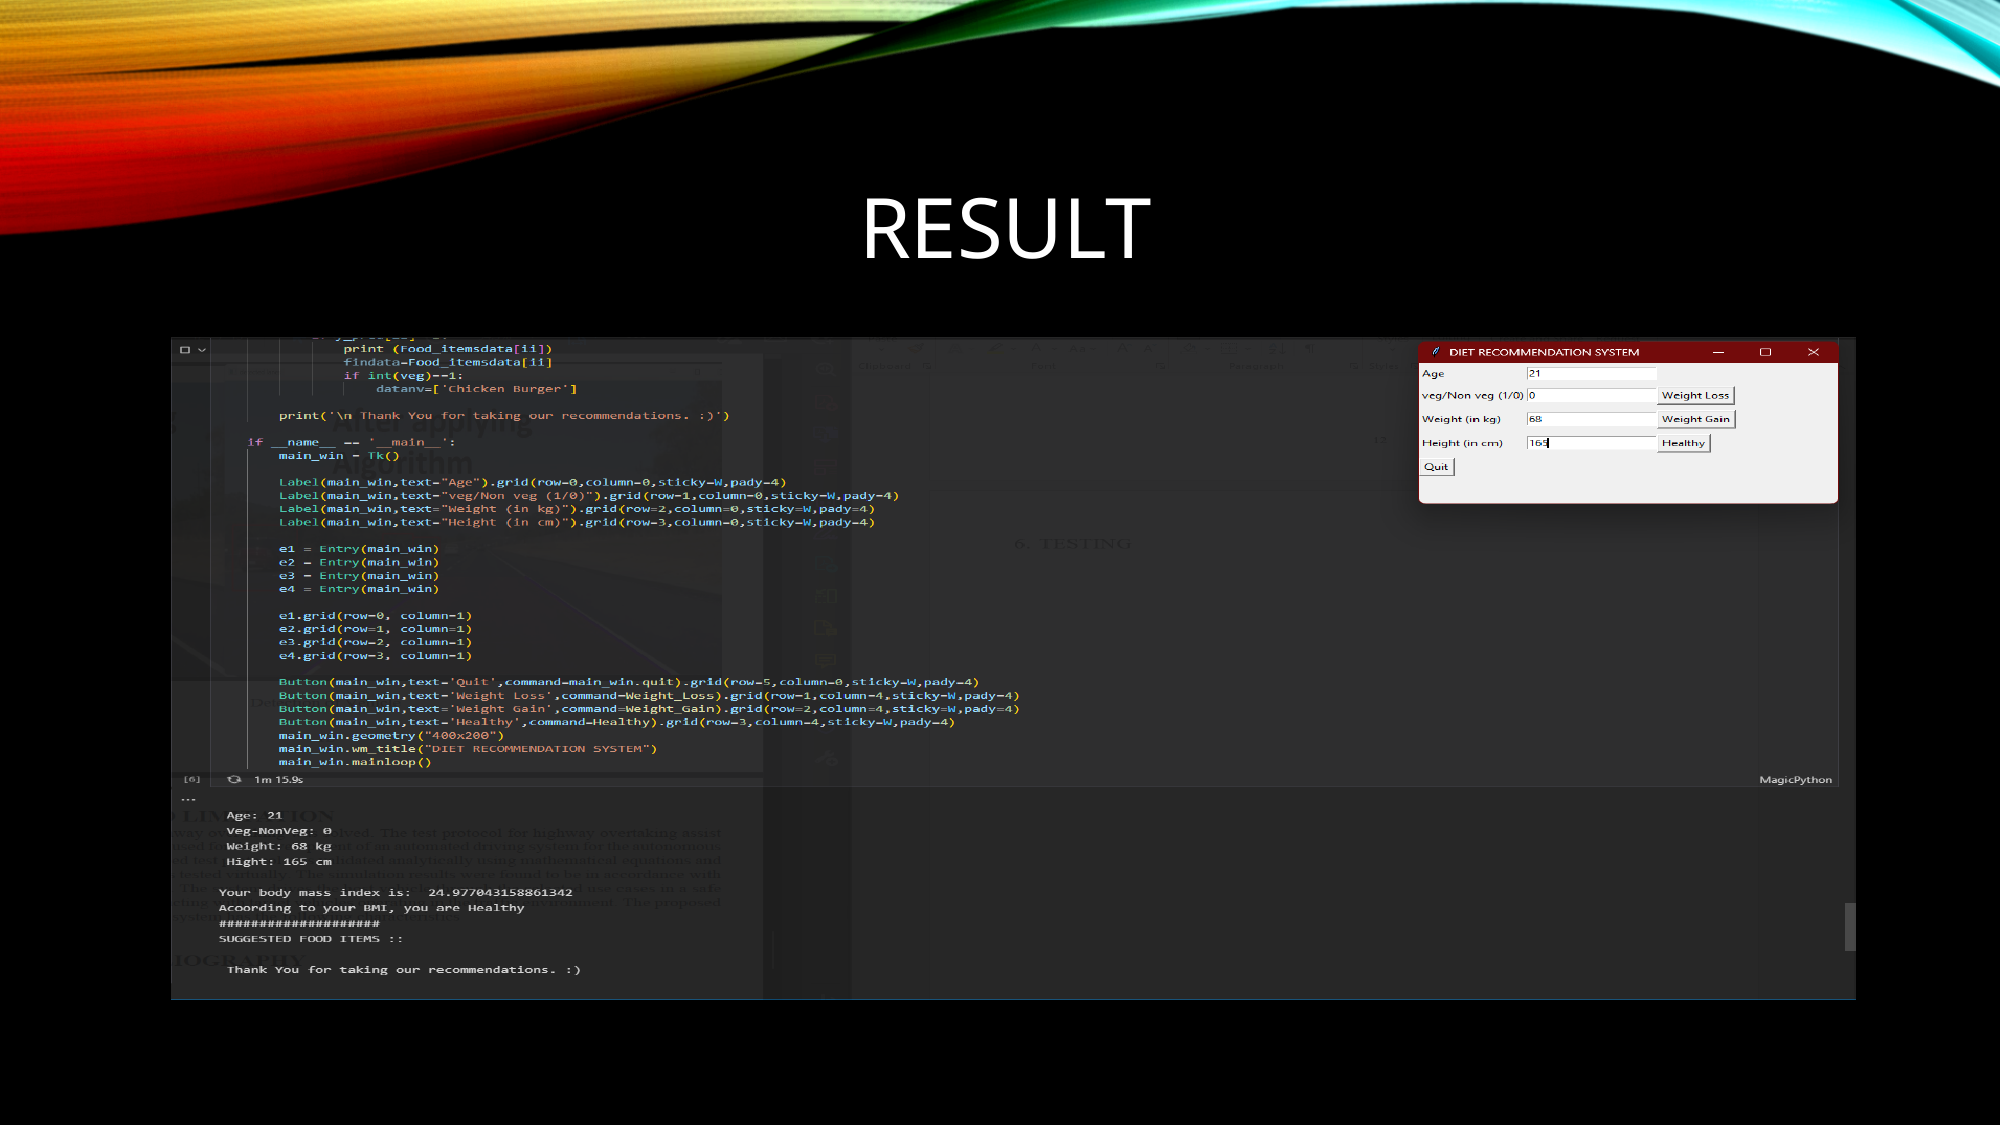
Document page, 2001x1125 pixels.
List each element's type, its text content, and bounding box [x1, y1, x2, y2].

picture [170, 337, 1856, 1000]
picture [0, 0, 2000, 237]
title Result [123, 125, 1888, 338]
